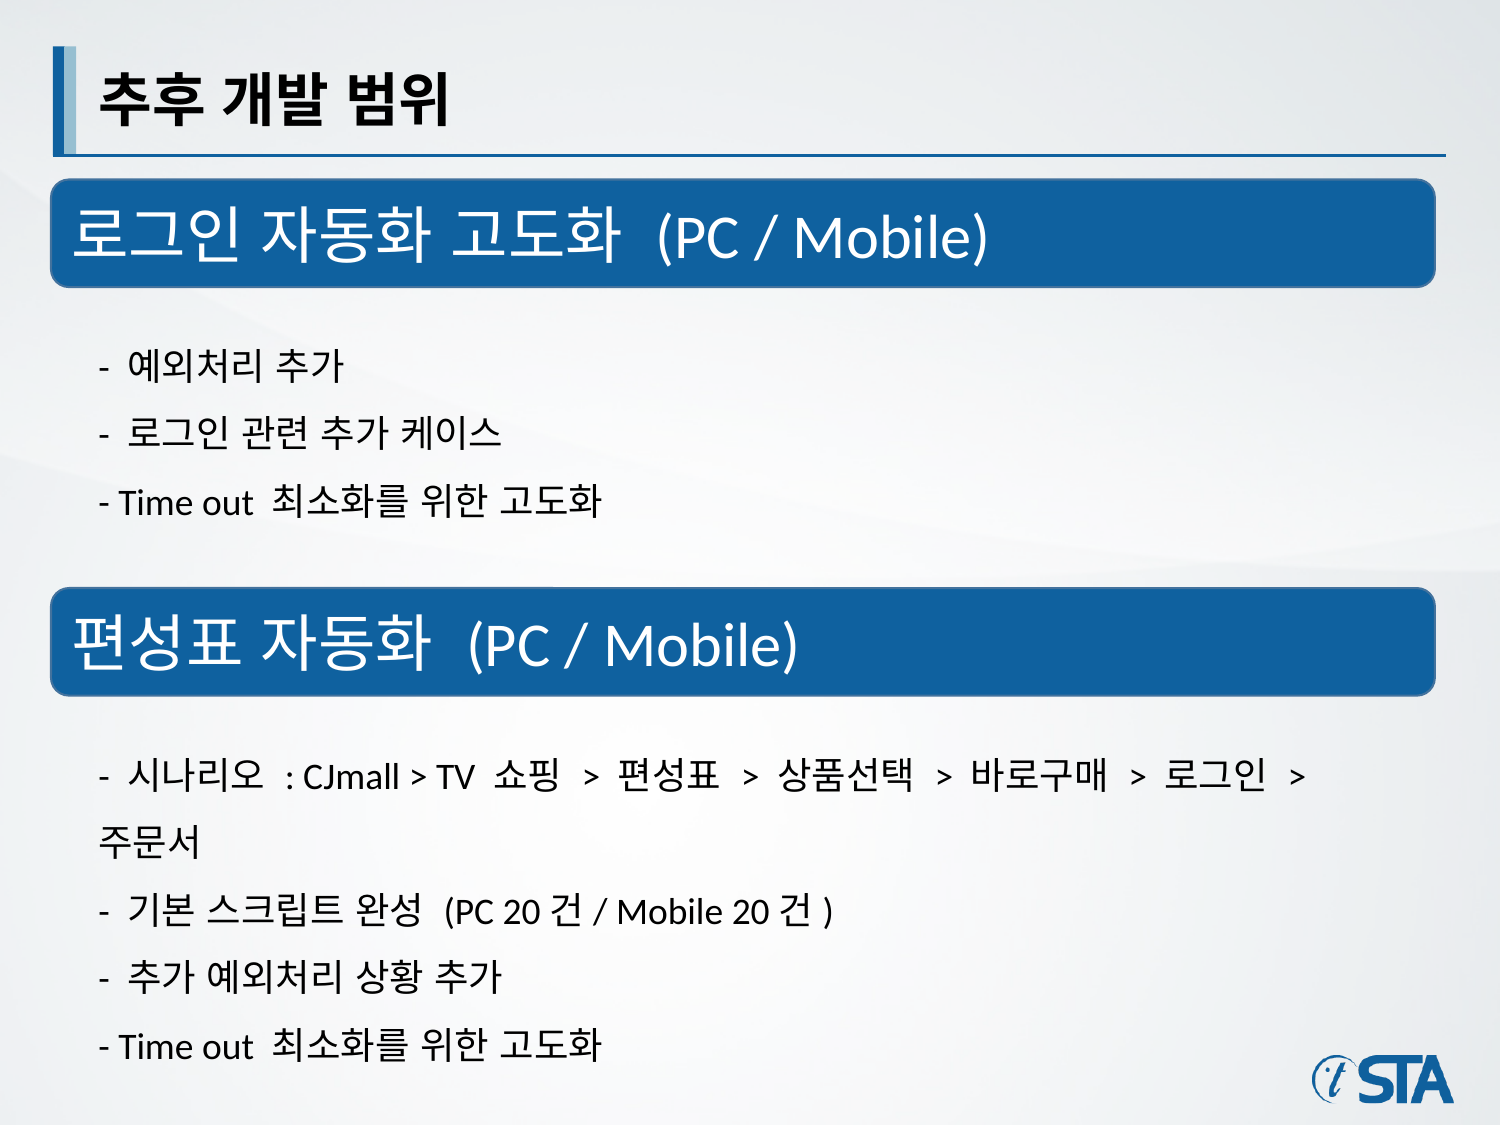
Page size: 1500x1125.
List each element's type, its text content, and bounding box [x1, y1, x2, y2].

text_box 편성표 자동화 (PC / Mobile) [49, 586, 1436, 697]
picture [1312, 1055, 1454, 1104]
text_box - 시나리오 : CJmall > TV 쇼핑 > 편성표 > 상품선택 > 바로구매 > 로그인 > 주문서 - 기본 스크립트 완성 (PC 20건/ Mobile 20건) - 추가 예외처리 상황 추가 - Time out 최소화를 위한 고도화 [83, 721, 1411, 1075]
text_box 로그인 자동화 고도화 (PC / Mobile) [49, 178, 1436, 289]
text_box - 예외처리 추가 - 로그인 관련 추가 케이스 - Time out 최소화를 위한 고도화 [83, 312, 1134, 530]
title 추후 개발 범위 [83, 50, 1447, 155]
